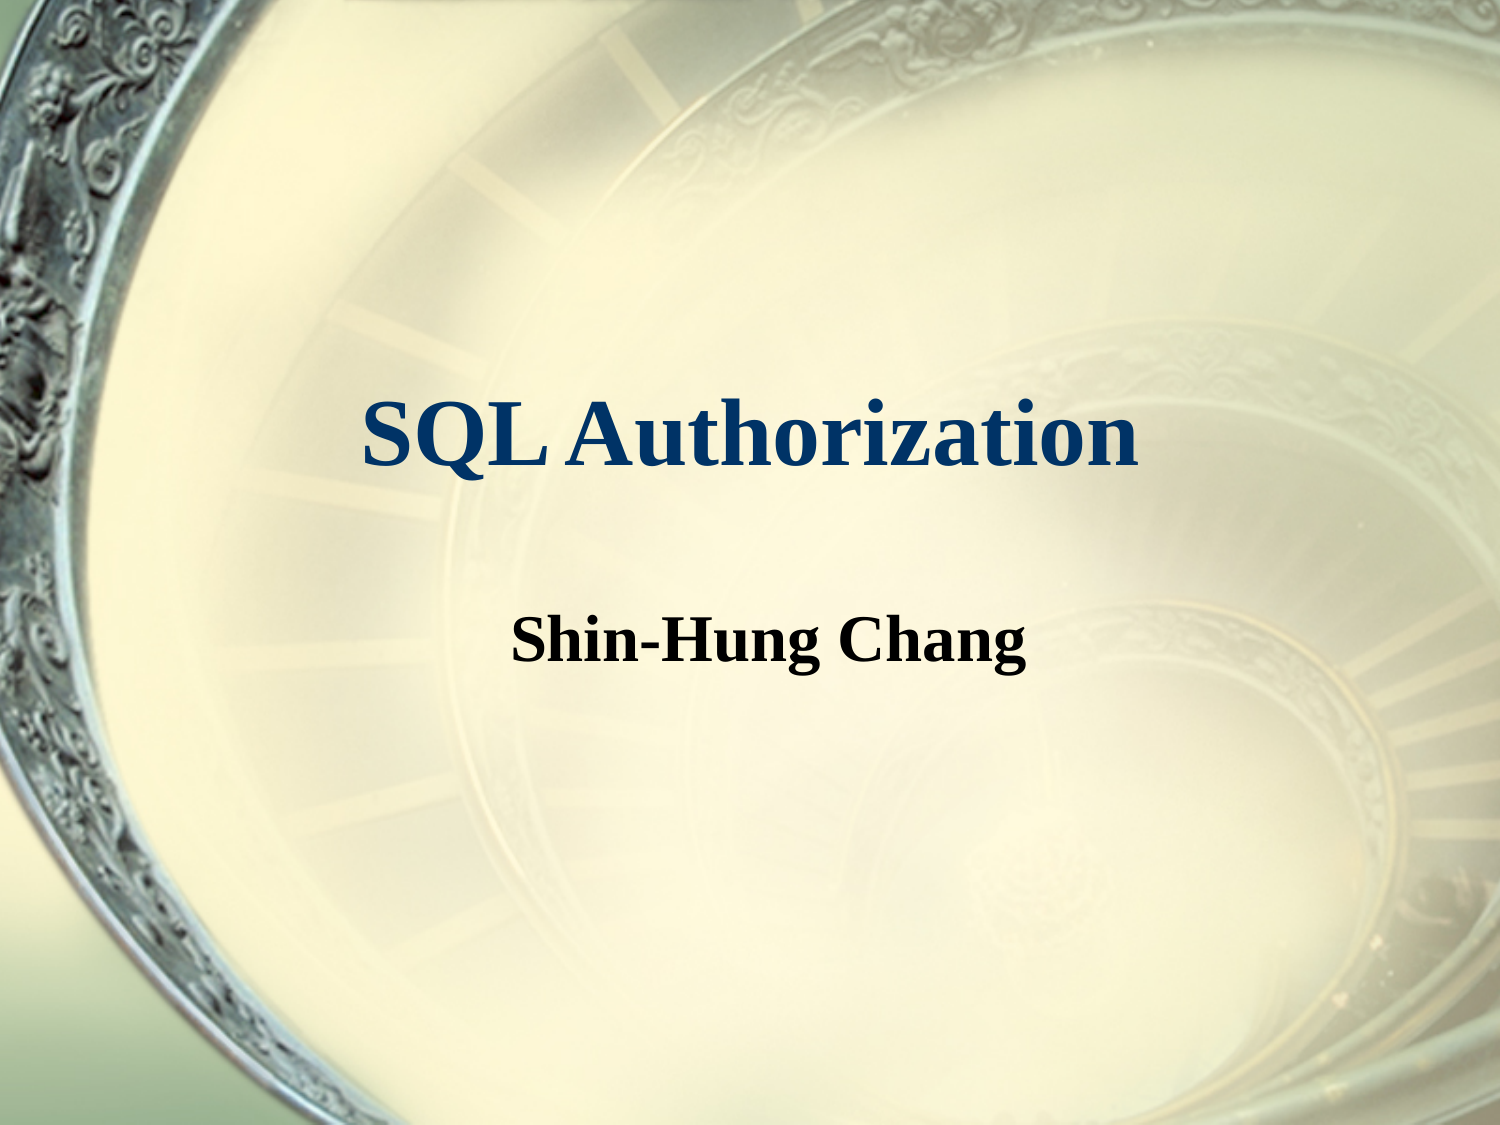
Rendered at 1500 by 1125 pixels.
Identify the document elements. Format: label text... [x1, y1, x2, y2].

subtitle Shin-Hung Chang [262, 587, 1275, 725]
title SQL Authorization [112, 375, 1388, 563]
picture [0, 0, 1500, 1125]
